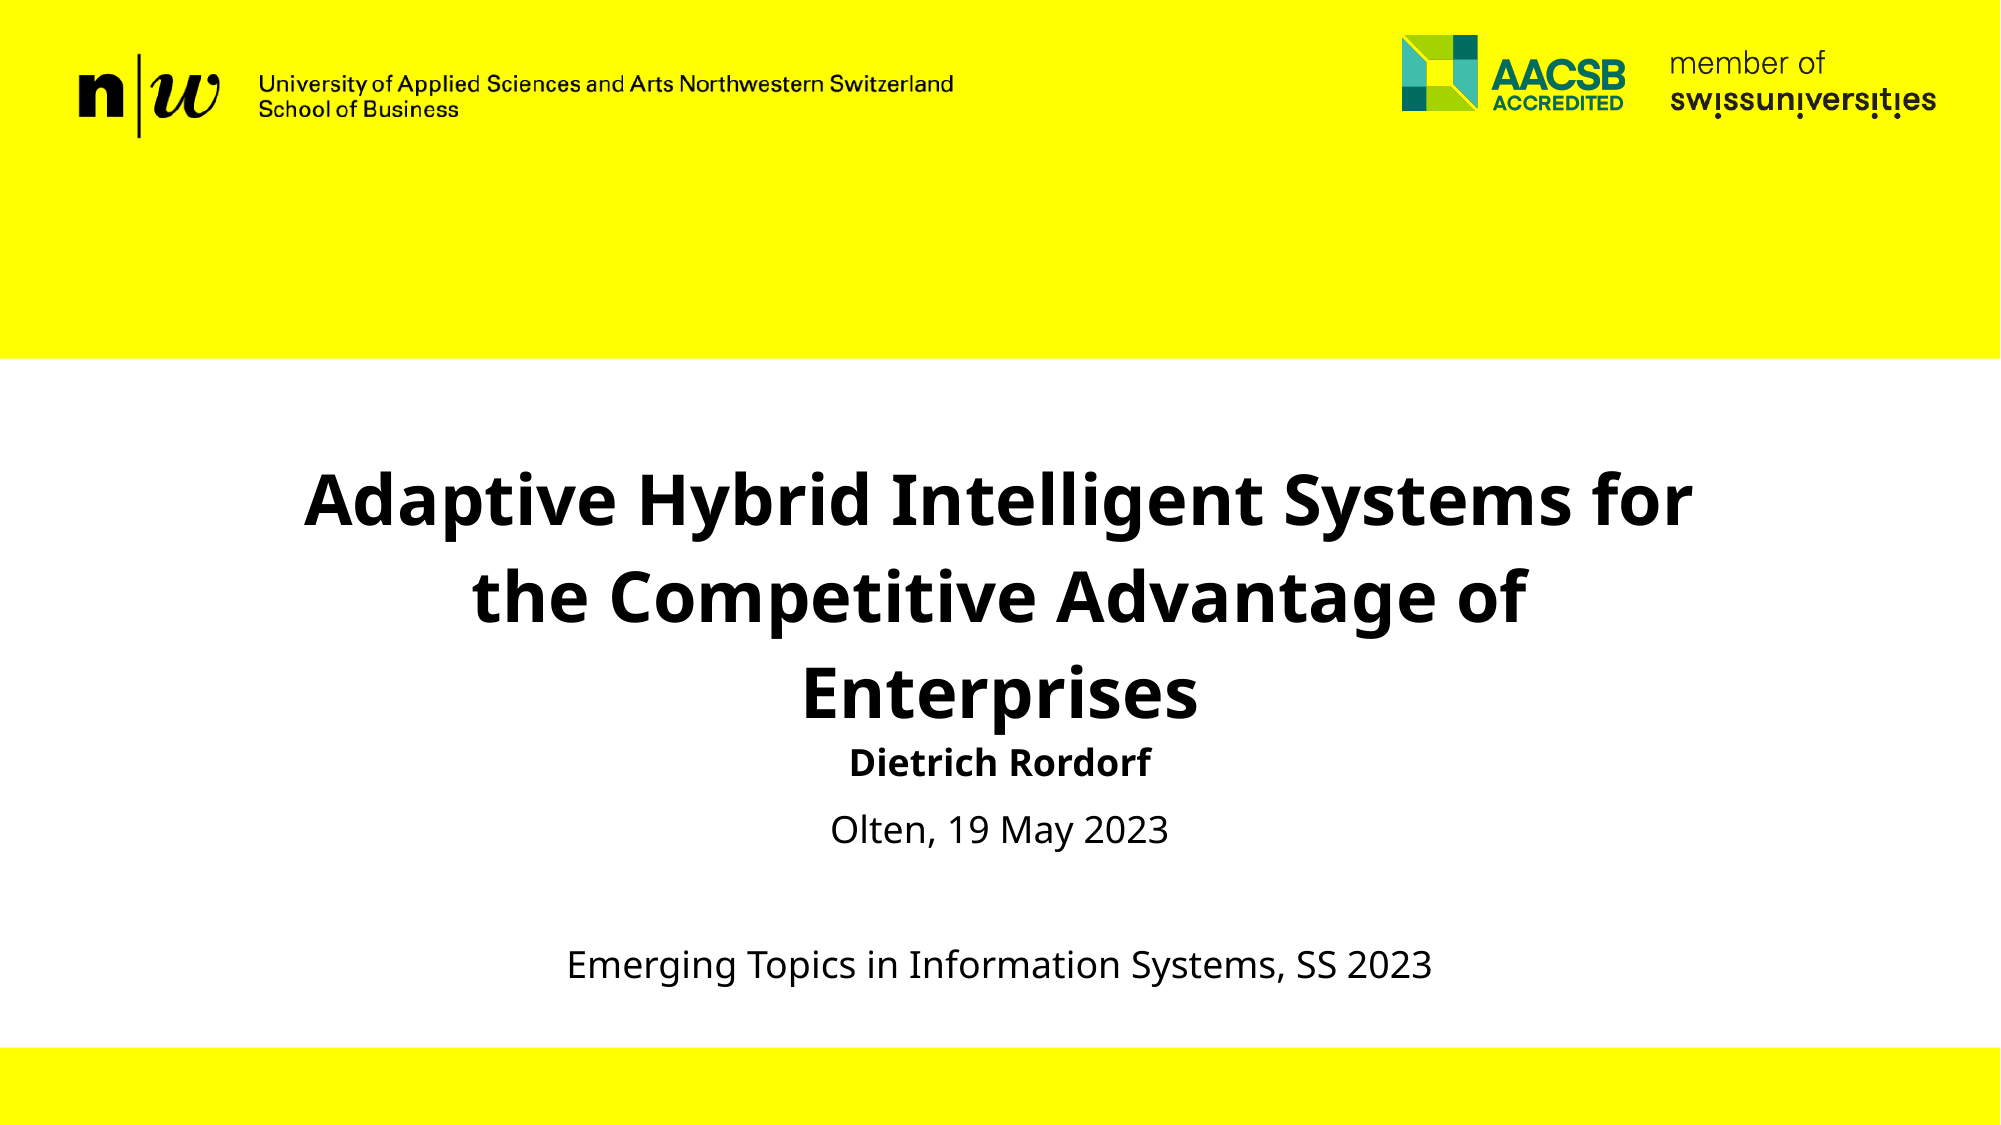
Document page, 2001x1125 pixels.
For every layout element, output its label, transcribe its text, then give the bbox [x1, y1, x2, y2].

text_box Dietrich Rordorf Olten, 19 May 2023 Emerging Topics in Information Systems, SS 2023 [500, 731, 1500, 994]
subtitle Adaptive Hybrid Intelligent Systems for the Competitive Advantage of Enterprises [249, 435, 1750, 743]
picture [1663, 10, 1944, 158]
picture [1402, 35, 1625, 111]
text_box [0, 357, 2000, 1049]
picture [42, 44, 1000, 154]
